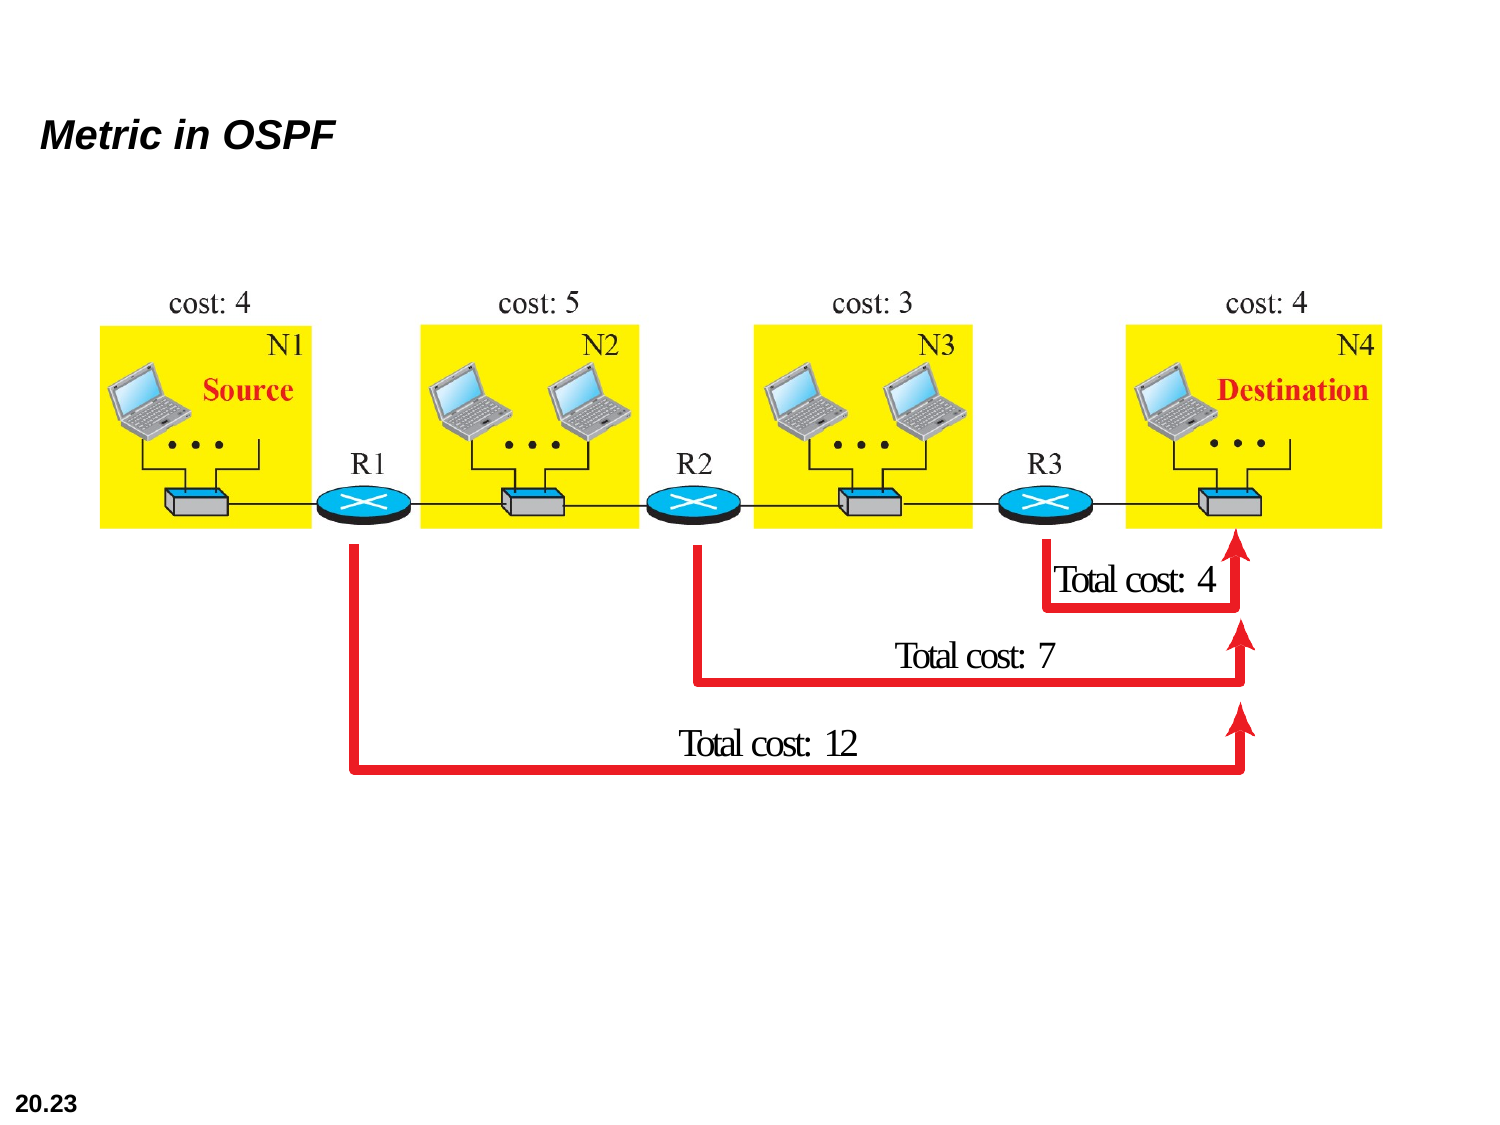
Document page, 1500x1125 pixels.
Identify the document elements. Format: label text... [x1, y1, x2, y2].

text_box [99, 291, 1383, 775]
slide_number 20.23 [12, 1087, 85, 1125]
title Metric in OSPF [37, 106, 338, 297]
